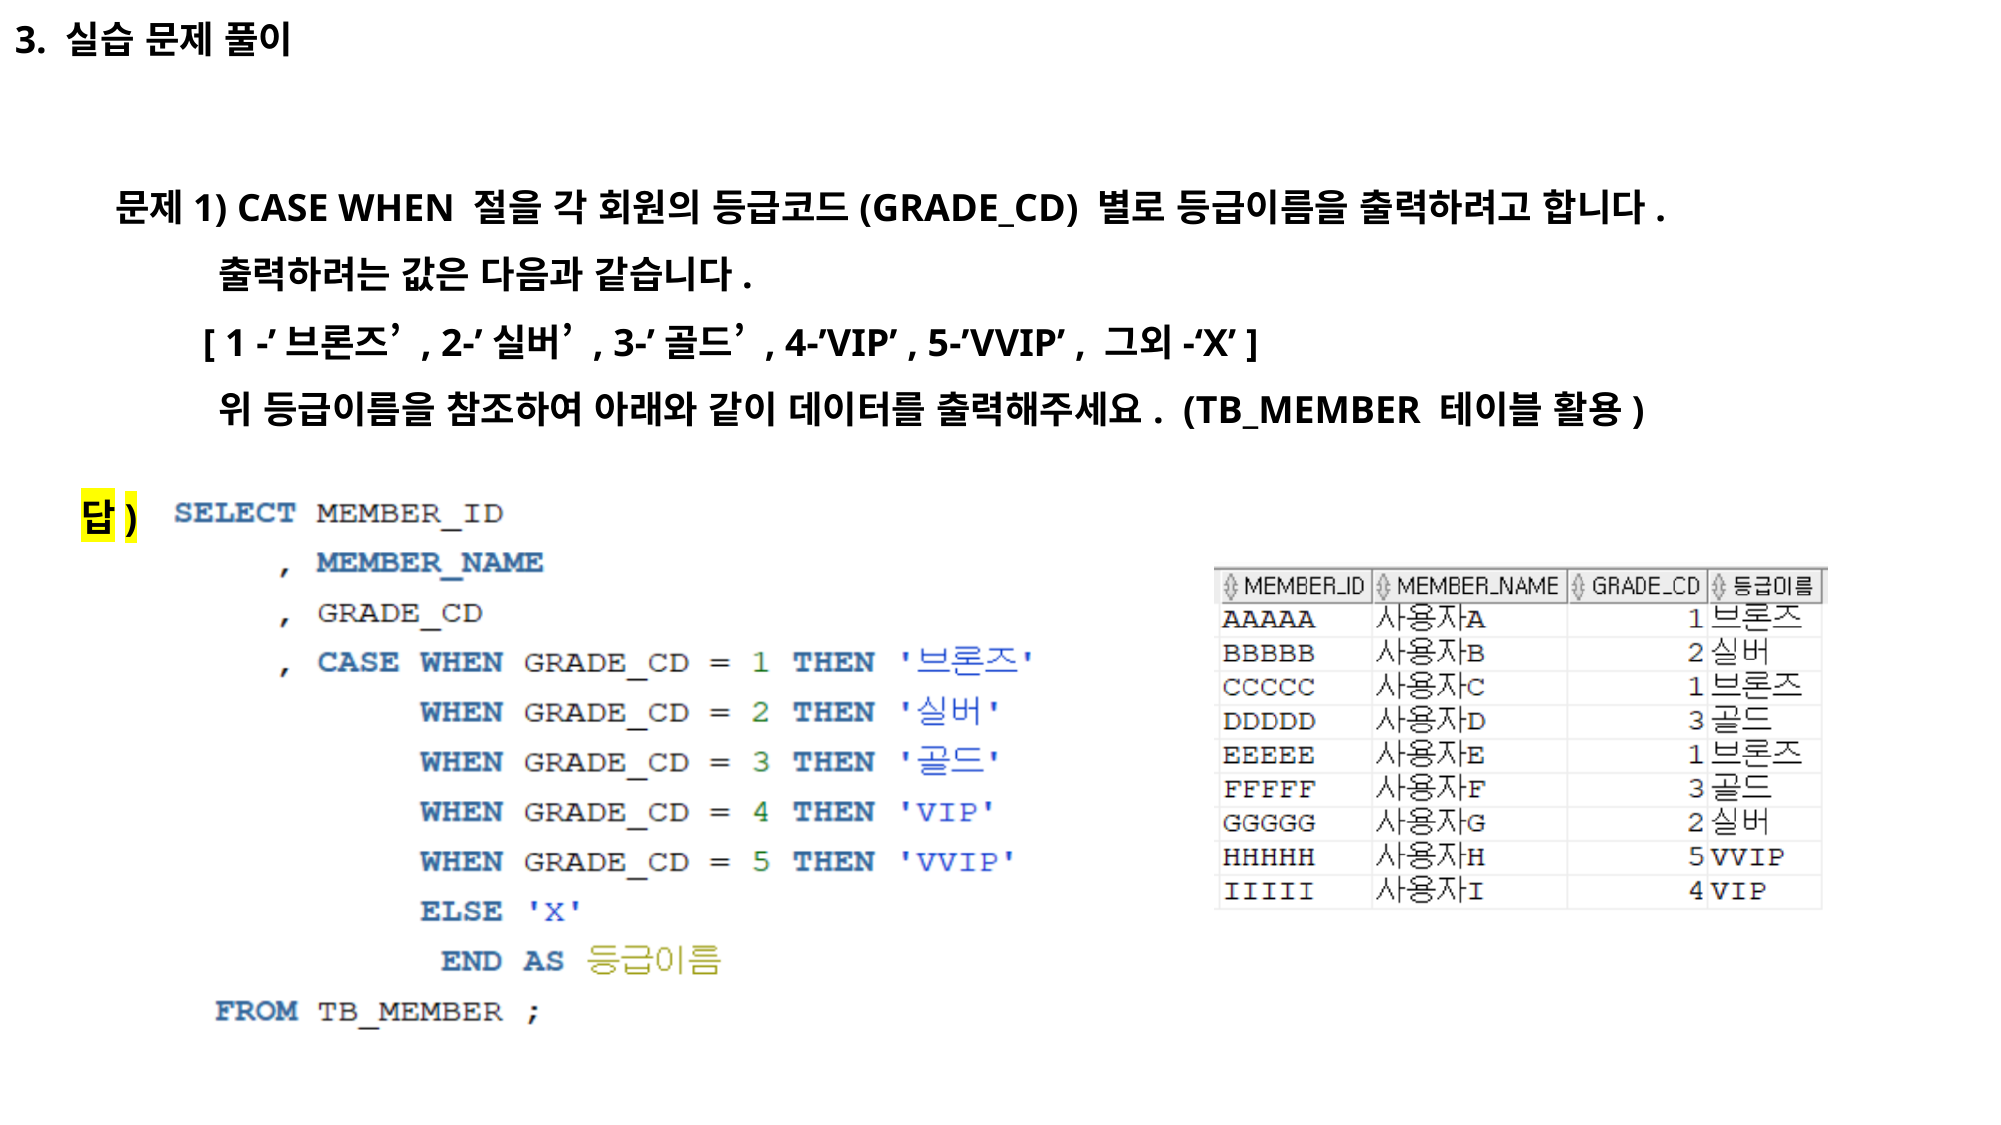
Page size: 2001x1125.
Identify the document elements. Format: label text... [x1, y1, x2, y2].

picture [172, 486, 1060, 1038]
text_box 답) [66, 486, 172, 547]
text_box 3. 실습 문제 풀이 [0, 8, 525, 69]
picture [1214, 562, 1828, 919]
text_box 문제1) CASE WHEN 절을 각 회원의 등급코드(GRADE_CD) 별로 등급이름을 출력하려고 합니다. 출력하려는 값은 다음과 같습니다. [ 1 -’브론즈’ , 2-’실버’ , 3-’골드’ , 4-’VIP’ , 5-’VVIP’ , 그외-‘X’ ] 위 등급이름을 참조하여 아래와 같이 데이터를 출력해주세요. (TB_MEMBER 테이블 활용) [100, 153, 1877, 439]
